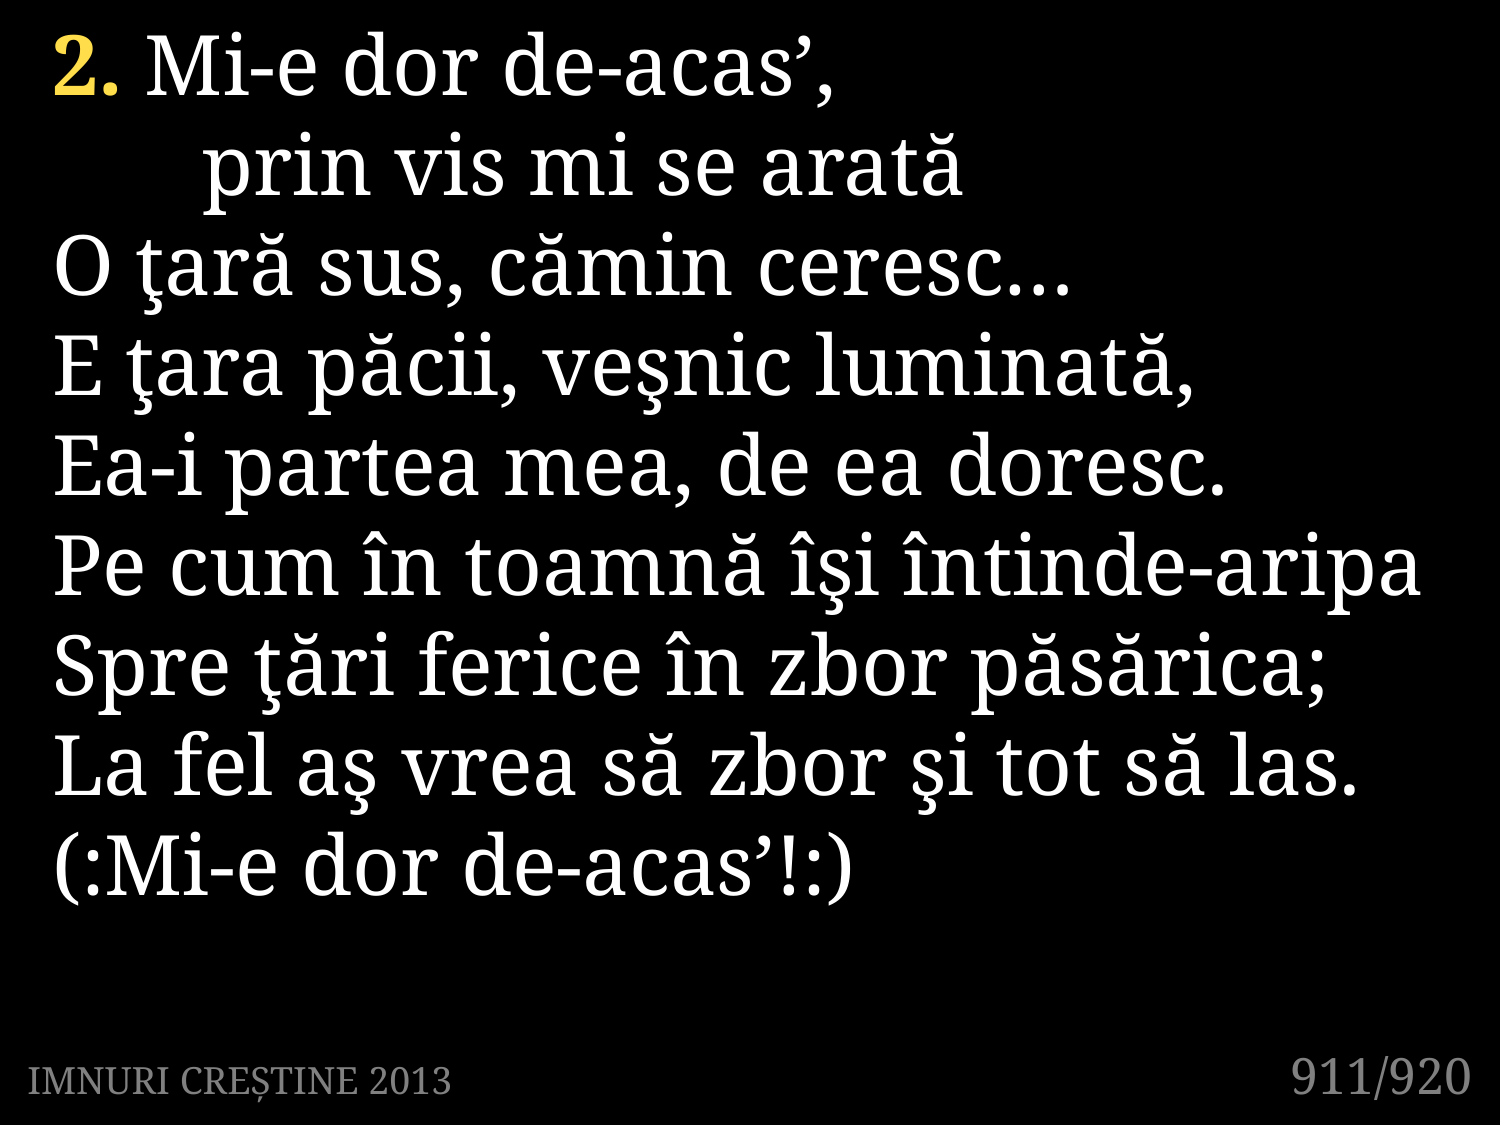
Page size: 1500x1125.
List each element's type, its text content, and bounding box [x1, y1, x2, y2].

text_box 911/920 [637, 1037, 1488, 1113]
text_box 2. Mi-e dor de-acas’, prin vis mi se arată O ţară sus, cămin ceresc… E ţara păcii, veşnic luminată, Ea-i partea mea, de ea doresc. Pe cum în toamnă îşi întinde-aripa Spre ţări ferice în zbor păsărica; La fel aş vrea să zbor şi tot să las. (:Mi-e dor de-acas’!:) [37, 4, 1500, 920]
text_box IMNURI CREȘTINE 2013 [12, 1049, 637, 1110]
